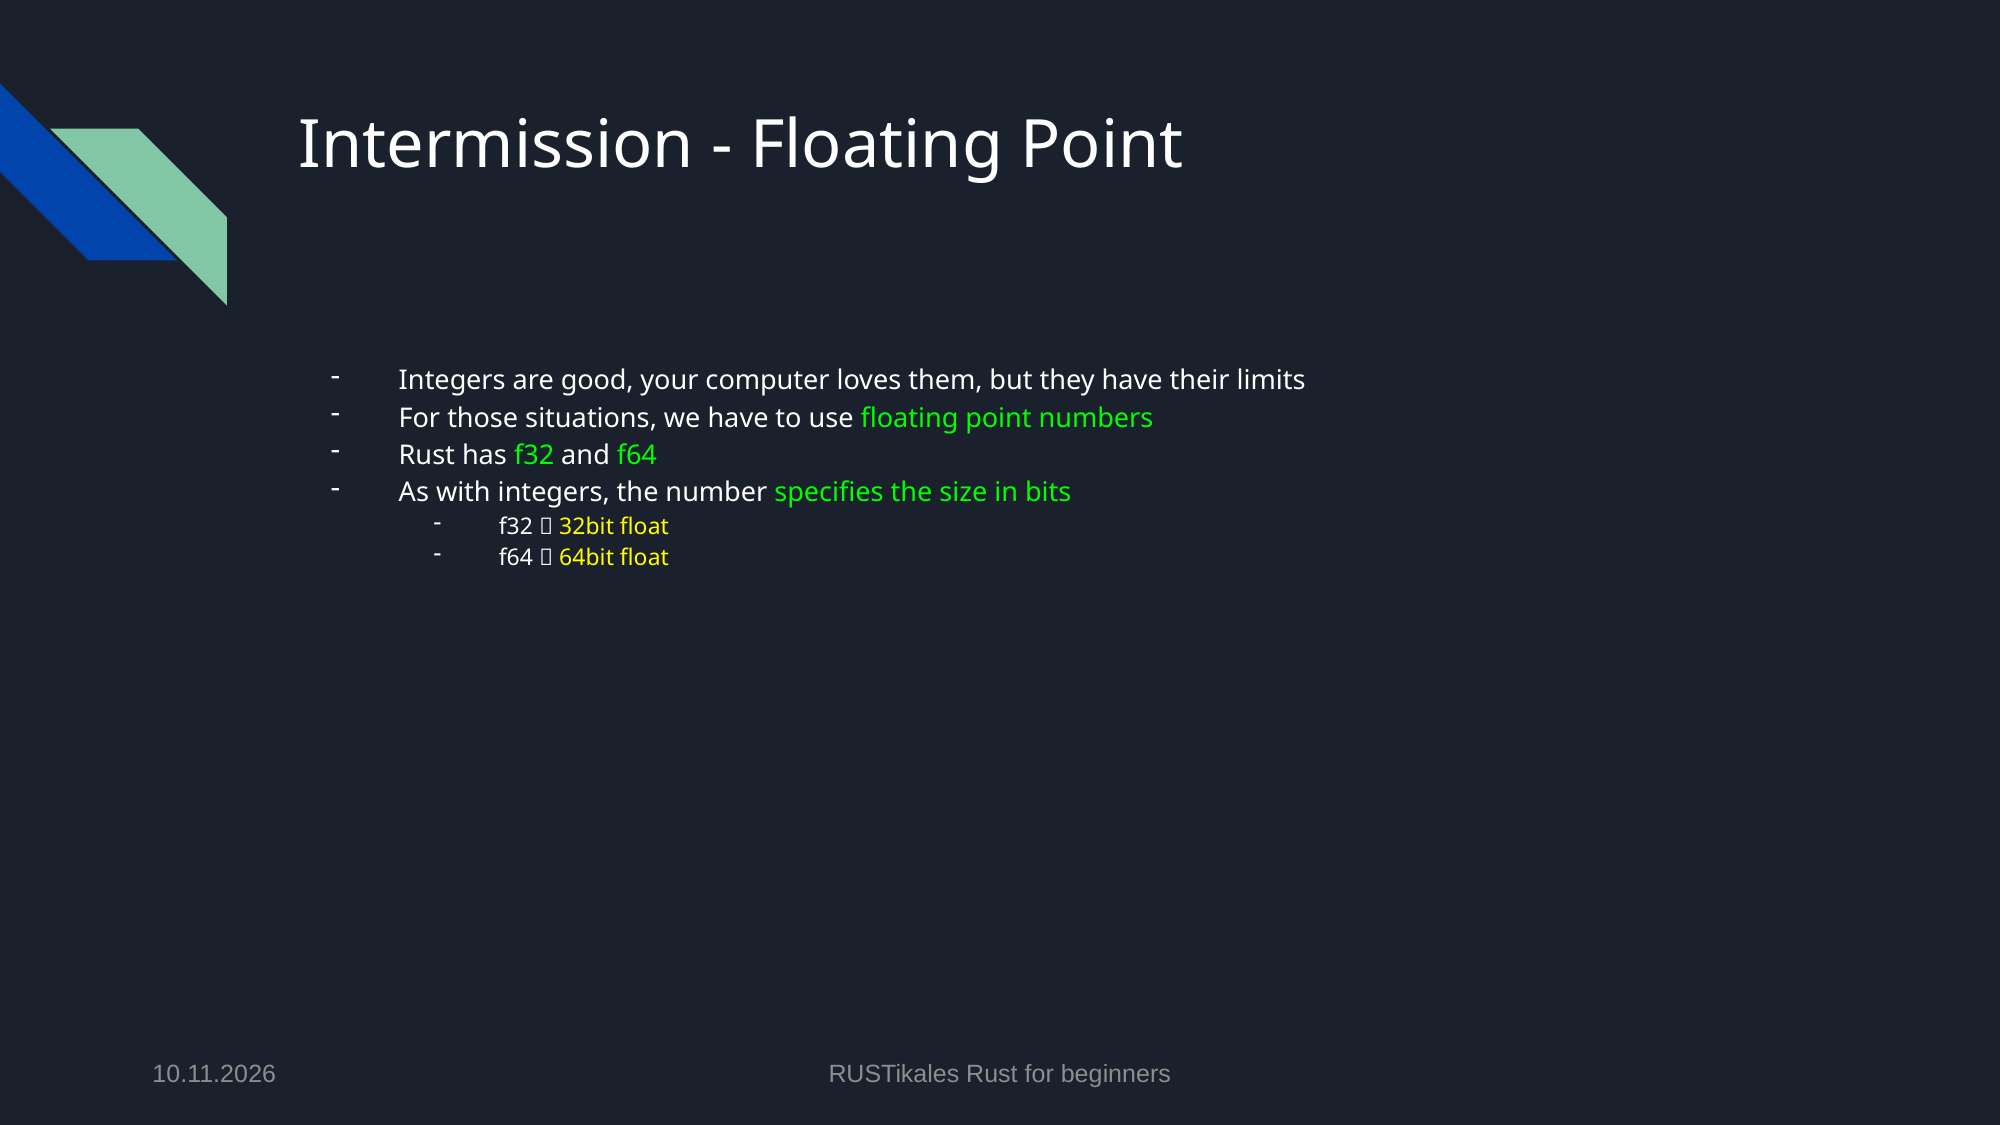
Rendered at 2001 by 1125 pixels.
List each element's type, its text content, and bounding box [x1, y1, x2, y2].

footer RUSTikales Rust for beginners [662, 1042, 1338, 1103]
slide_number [137, 1042, 588, 1103]
list Integers are good, your computer loves them, but they have their limits For those situations, we have to use floating point numbers Rust has f32 and f64 As with integers, the number specifies the size in bits f32  32bit float f64  64bit float [283, 342, 1824, 980]
title Intermission - Floating Point [283, 86, 1824, 287]
